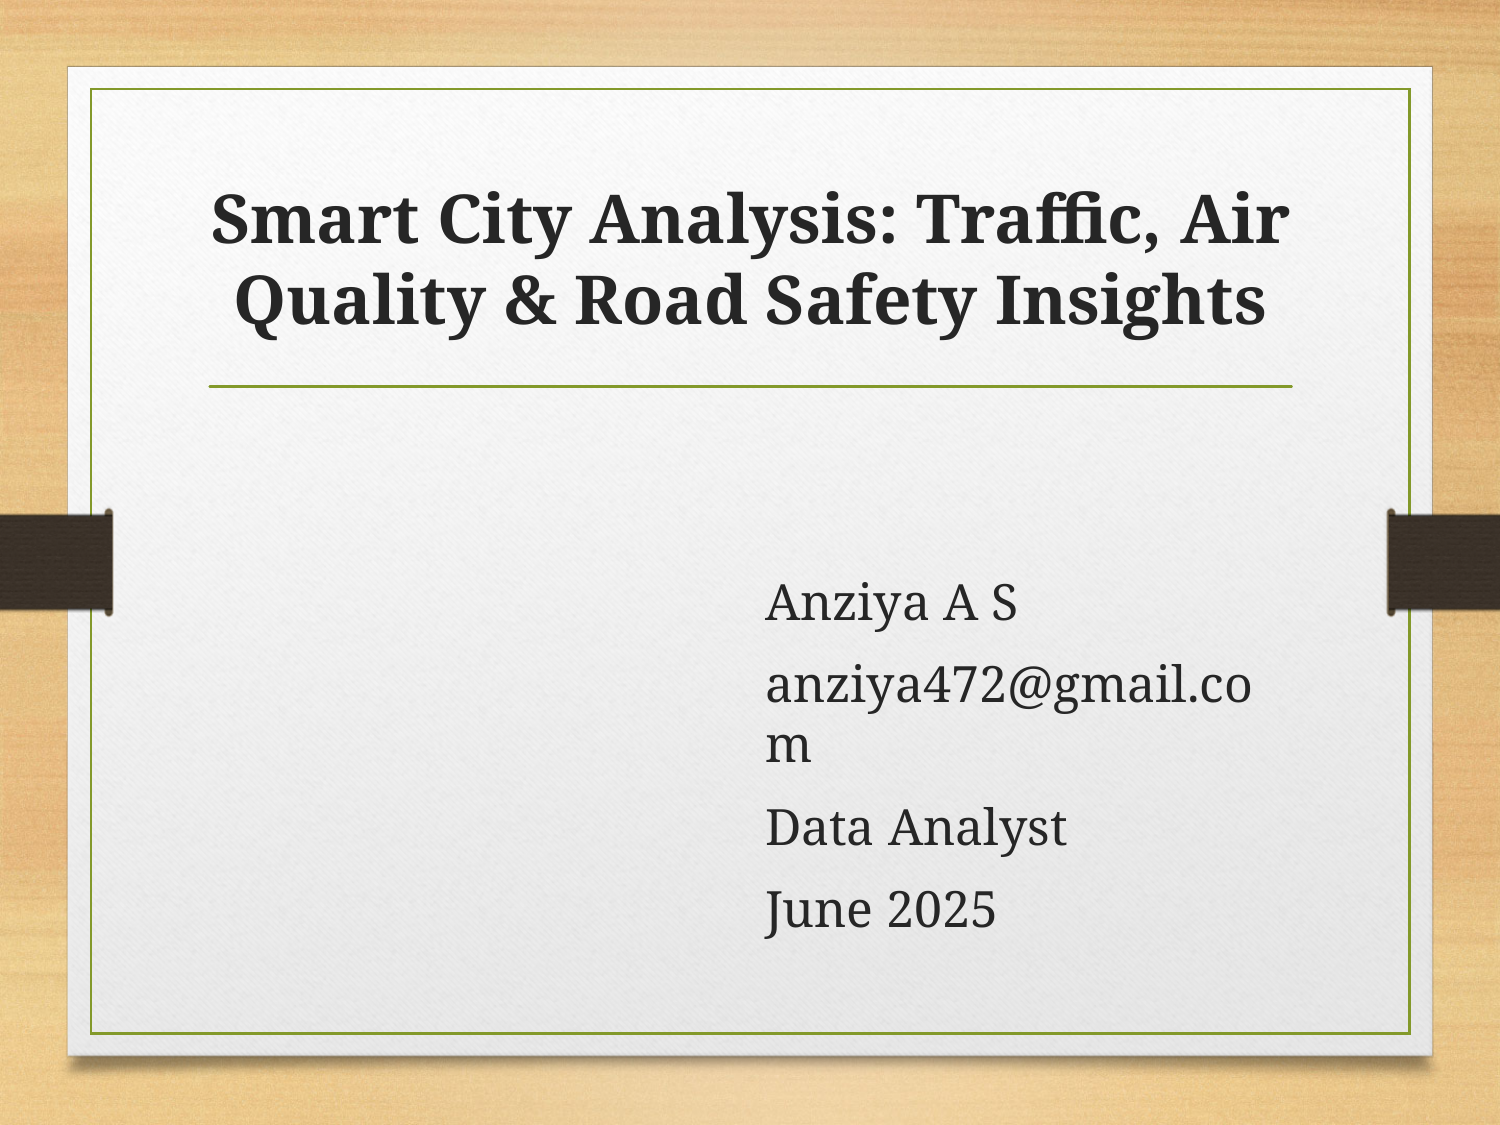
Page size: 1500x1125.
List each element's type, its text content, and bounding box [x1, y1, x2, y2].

list Anziya A S anziya472@gmail.com Data Analyst June 2025 [750, 562, 1309, 974]
picture [0, 0, 1500, 1125]
title Smart City Analysis: Traffic, Air Quality & Road Safety Insights [193, 150, 1309, 365]
